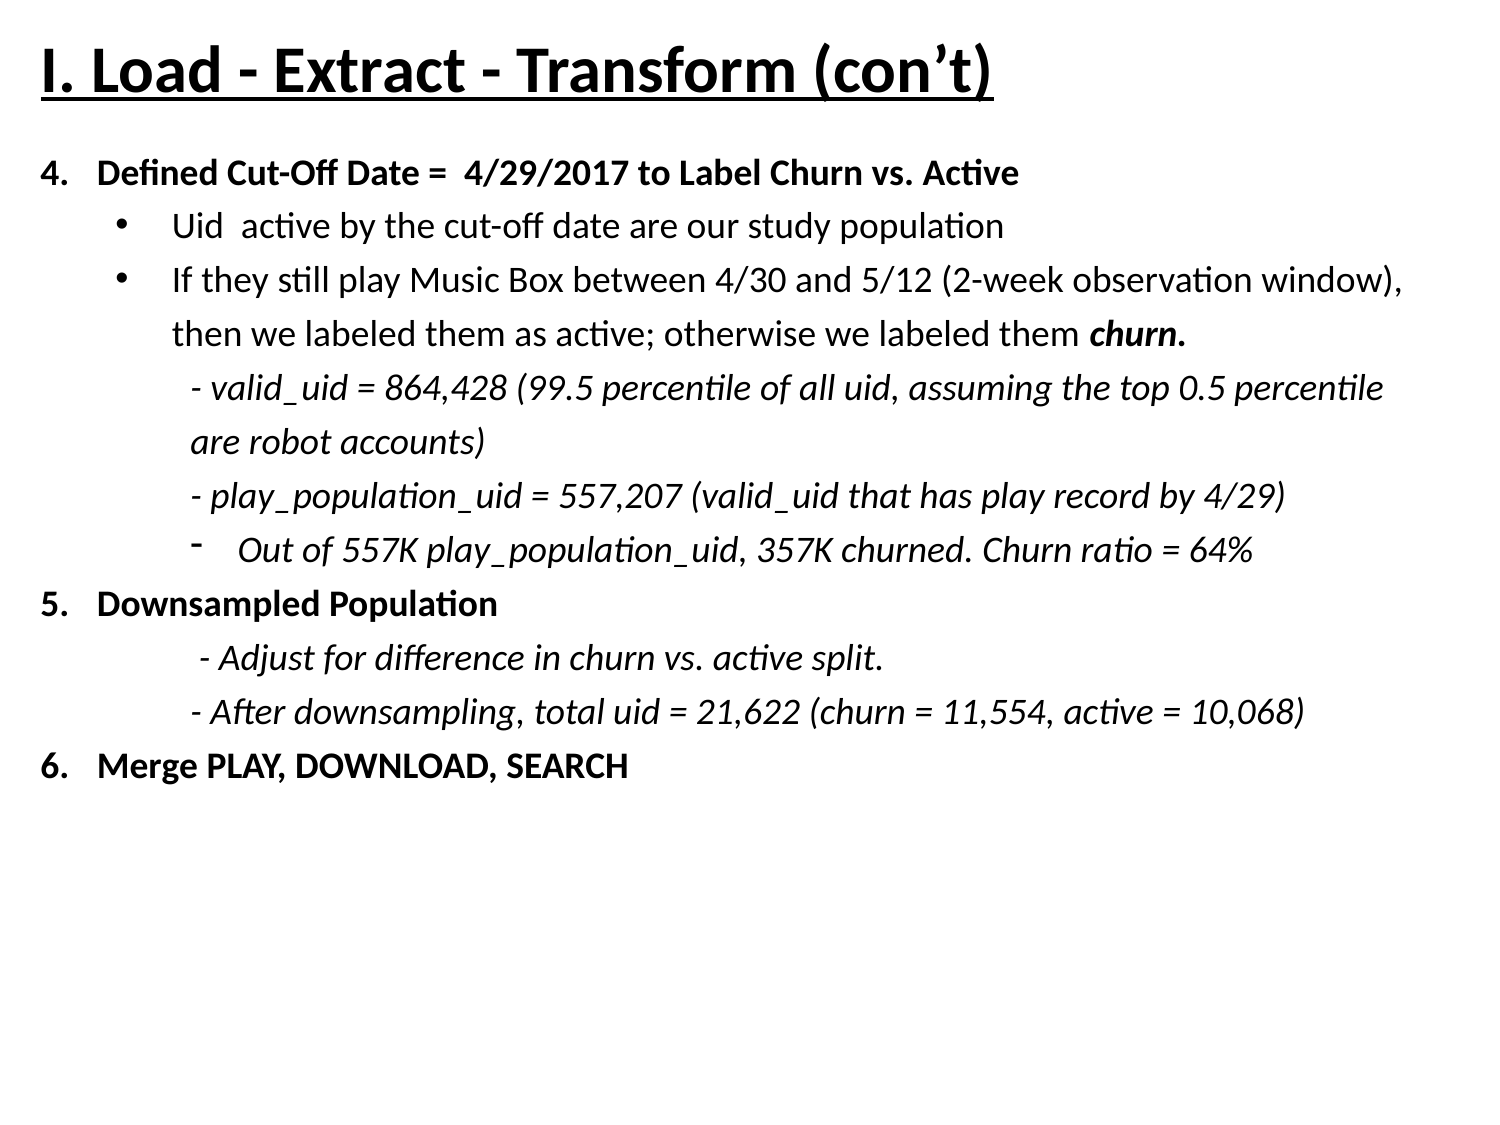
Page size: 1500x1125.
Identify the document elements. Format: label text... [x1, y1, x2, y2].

text_box Defined Cut-Off Date = 4/29/2017 to Label Churn vs. Active Uid active by the cut-off date are our study population If they still play Music Box between 4/30 and 5/12 (2-week observation window), then we labeled them as active; otherwise we labeled them churn. - valid_uid = 864,428 (99.5 percentile of all uid, assuming the top 0.5 percentile are robot accounts) - play_population_uid = 557,207 (valid_uid that has play record by 4/29) Out of 557K play_population_uid, 357K churned. Churn ratio = 64% Downsampled Population - Adjust for difference in churn vs. active split. - After downsampling, total uid = 21,622 (churn = 11,554, active = 10,068) Merge PLAY, DOWNLOAD, SEARCH [25, 131, 1444, 794]
title I. Load - Extract - Transform (con’t) [25, 0, 1376, 131]
